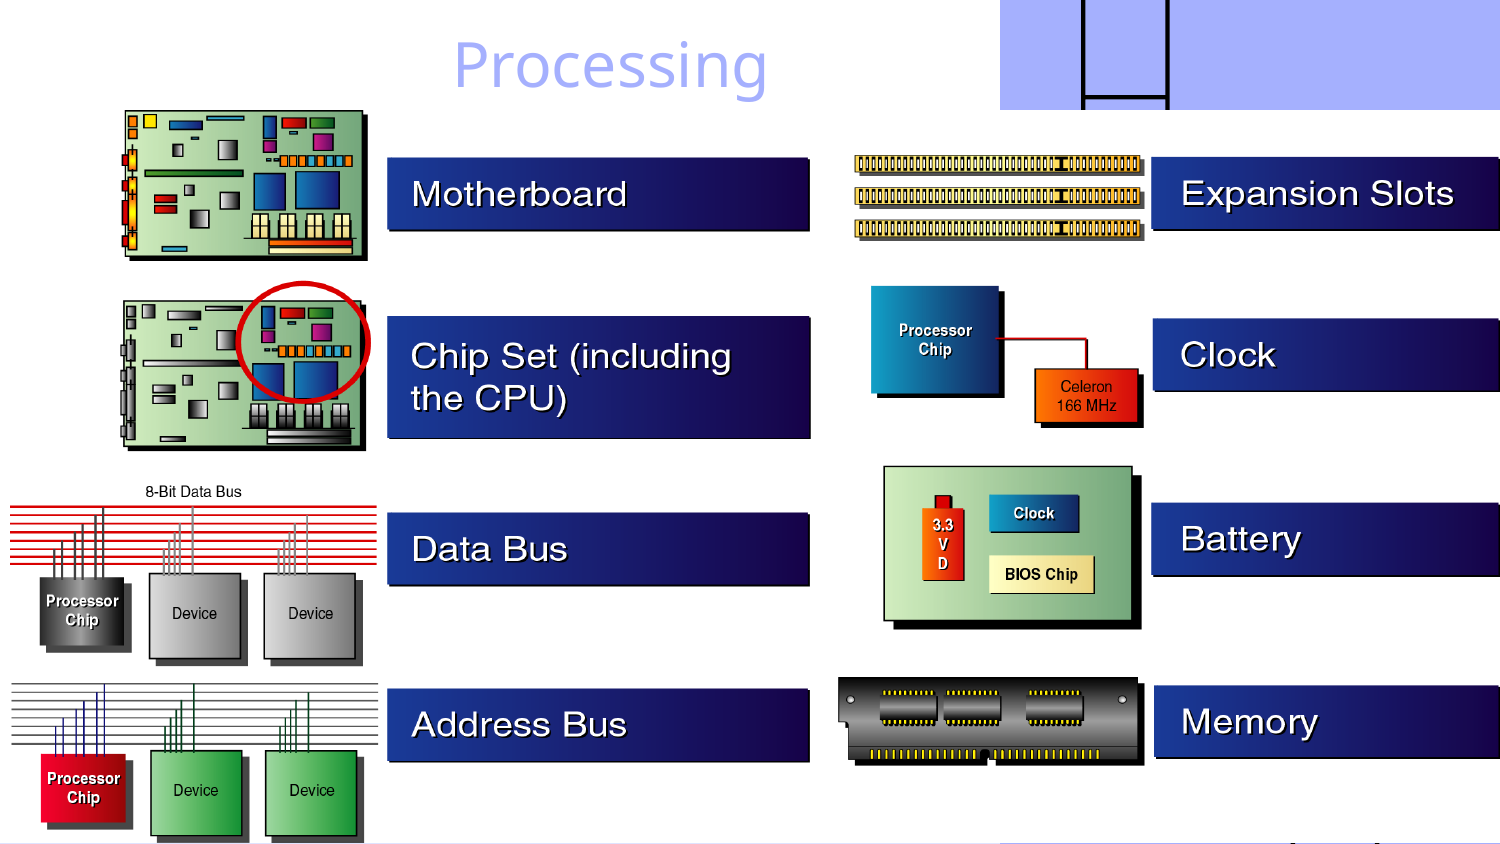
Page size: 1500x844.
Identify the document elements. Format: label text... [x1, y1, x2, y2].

title Processing [198, 15, 1042, 108]
picture [10, 109, 1500, 843]
